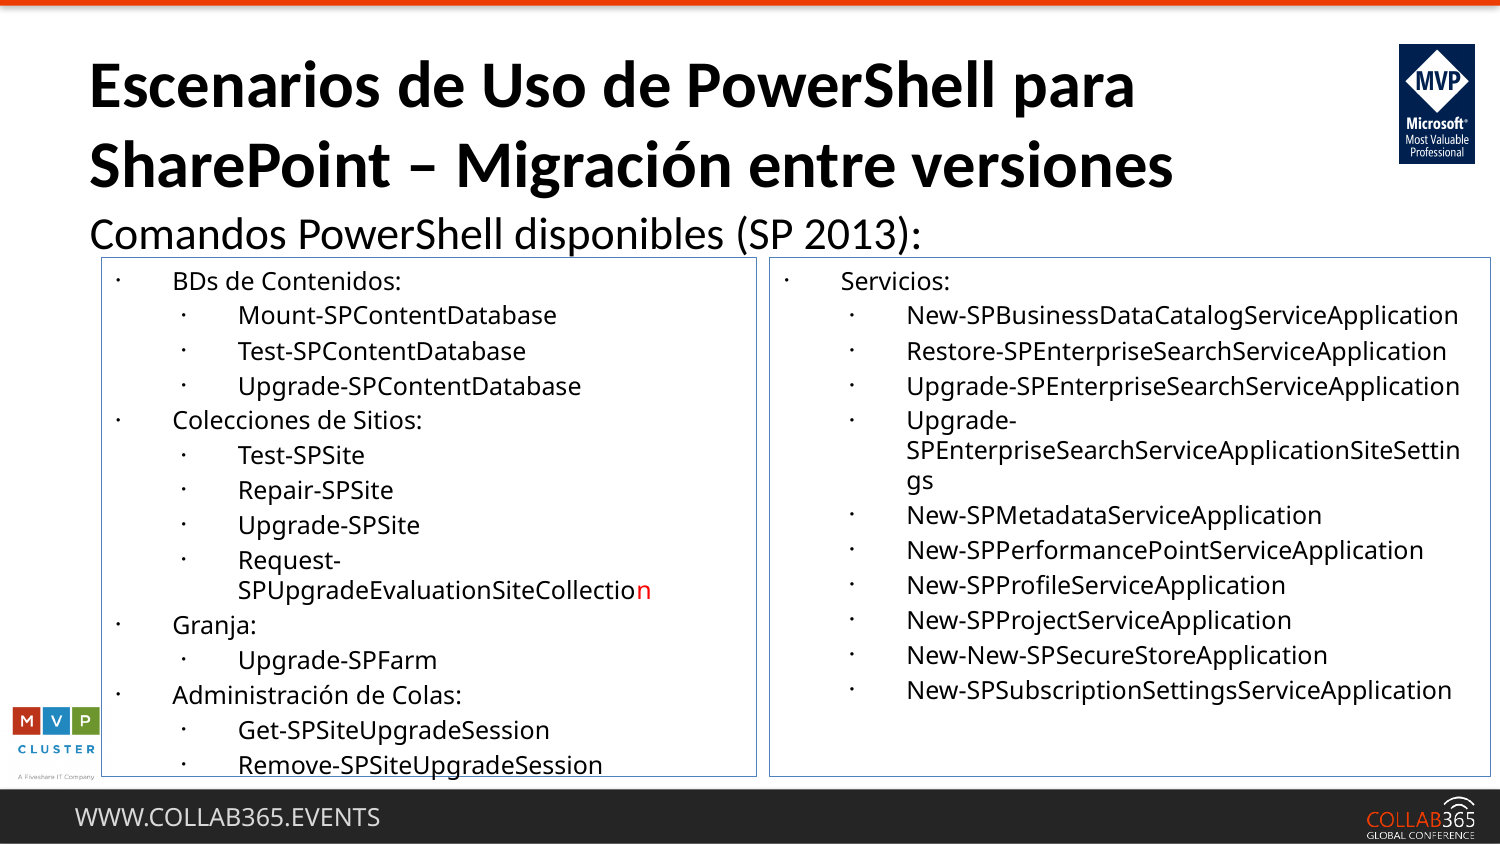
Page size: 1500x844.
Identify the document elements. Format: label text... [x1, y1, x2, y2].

picture [1367, 796, 1475, 839]
picture [1425, 44, 1475, 164]
text_box BDs de Contenidos: Mount-SPContentDatabase Test-SPContentDatabase Upgrade-SPContentDatabase Colecciones de Sitios: Test-SPSite Repair-SPSite Upgrade-SPSite Request-SPUpgradeEvaluationSiteCollection Granja: Upgrade-SPFarm Administración de Colas: Get-SPSiteUpgradeSession Remove-SPSiteUpgradeSession [99, 255, 759, 778]
picture [0, 698, 112, 787]
text_box Servicios: New-SPBusinessDataCatalogServiceApplication Restore-SPEnterpriseSearchServiceApplication Upgrade-SPEnterpriseSearchServiceApplication Upgrade-SPEnterpriseSearchServiceApplicationSiteSettings New-SPMetadataServiceApplication New-SPPerformancePointServiceApplication New-SPProfileServiceApplication New-SPProjectServiceApplication New-New-SPSecureStoreApplication New-SPSubscriptionSettingsServiceApplication [767, 255, 1492, 778]
title Escenarios de Uso de PowerShell para SharePoint – Migración entre versiones [75, 33, 1425, 175]
list Comandos PowerShell disponibles (SP 2013): [75, 196, 1425, 754]
